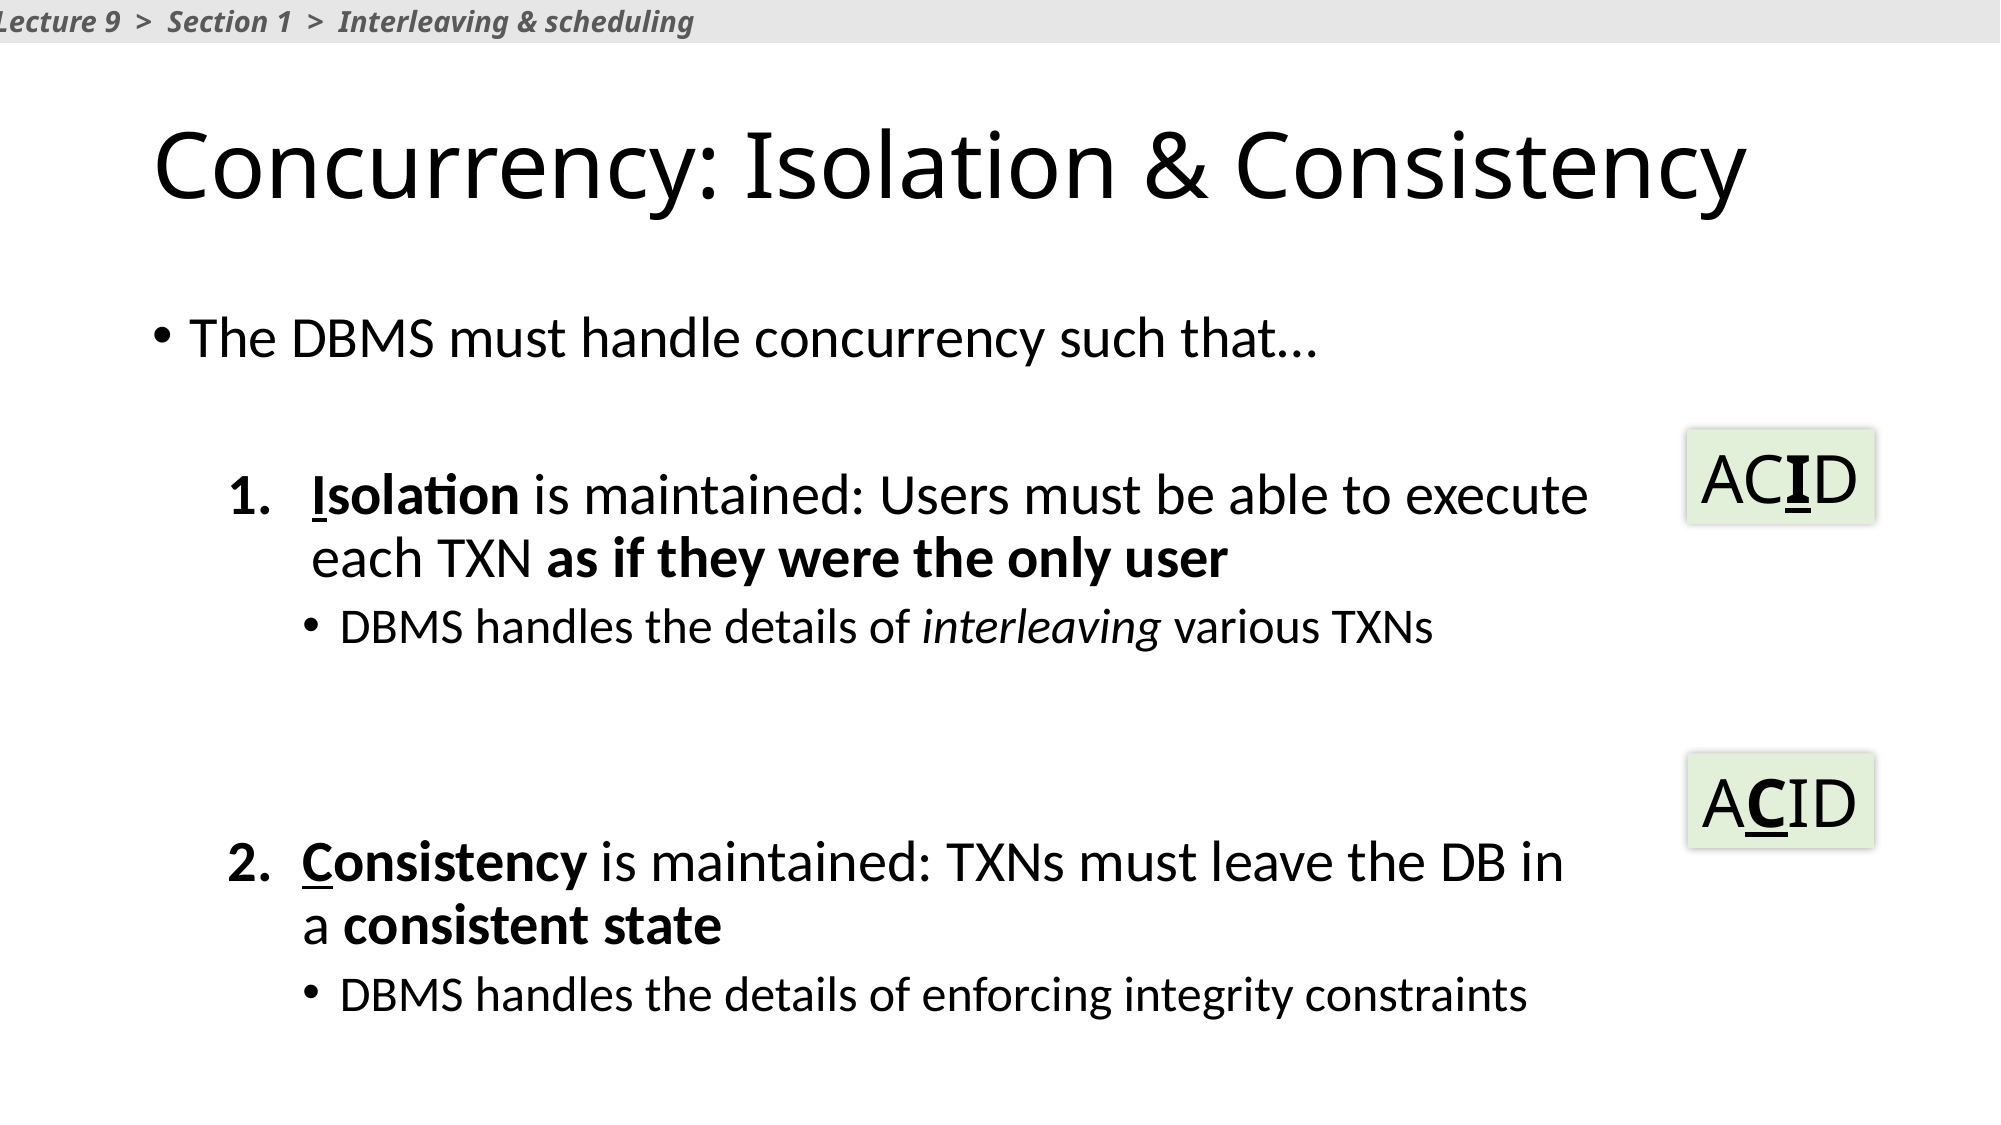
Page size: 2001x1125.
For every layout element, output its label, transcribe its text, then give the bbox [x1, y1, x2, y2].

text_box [0, 0, 2000, 47]
text_box ACID [1686, 429, 1875, 524]
text_box ACID [1687, 753, 1874, 849]
list The DBMS must handle concurrency such that… Isolation is maintained: Users must be able to execute each TXN as if they were the only user DBMS handles the details of interleaving various TXNs Consistency is maintained: TXNs must leave the DB in a consistent state DBMS handles the details of enforcing integrity constraints [137, 299, 1614, 1014]
title Concurrency: Isolation & Consistency [137, 59, 1863, 278]
